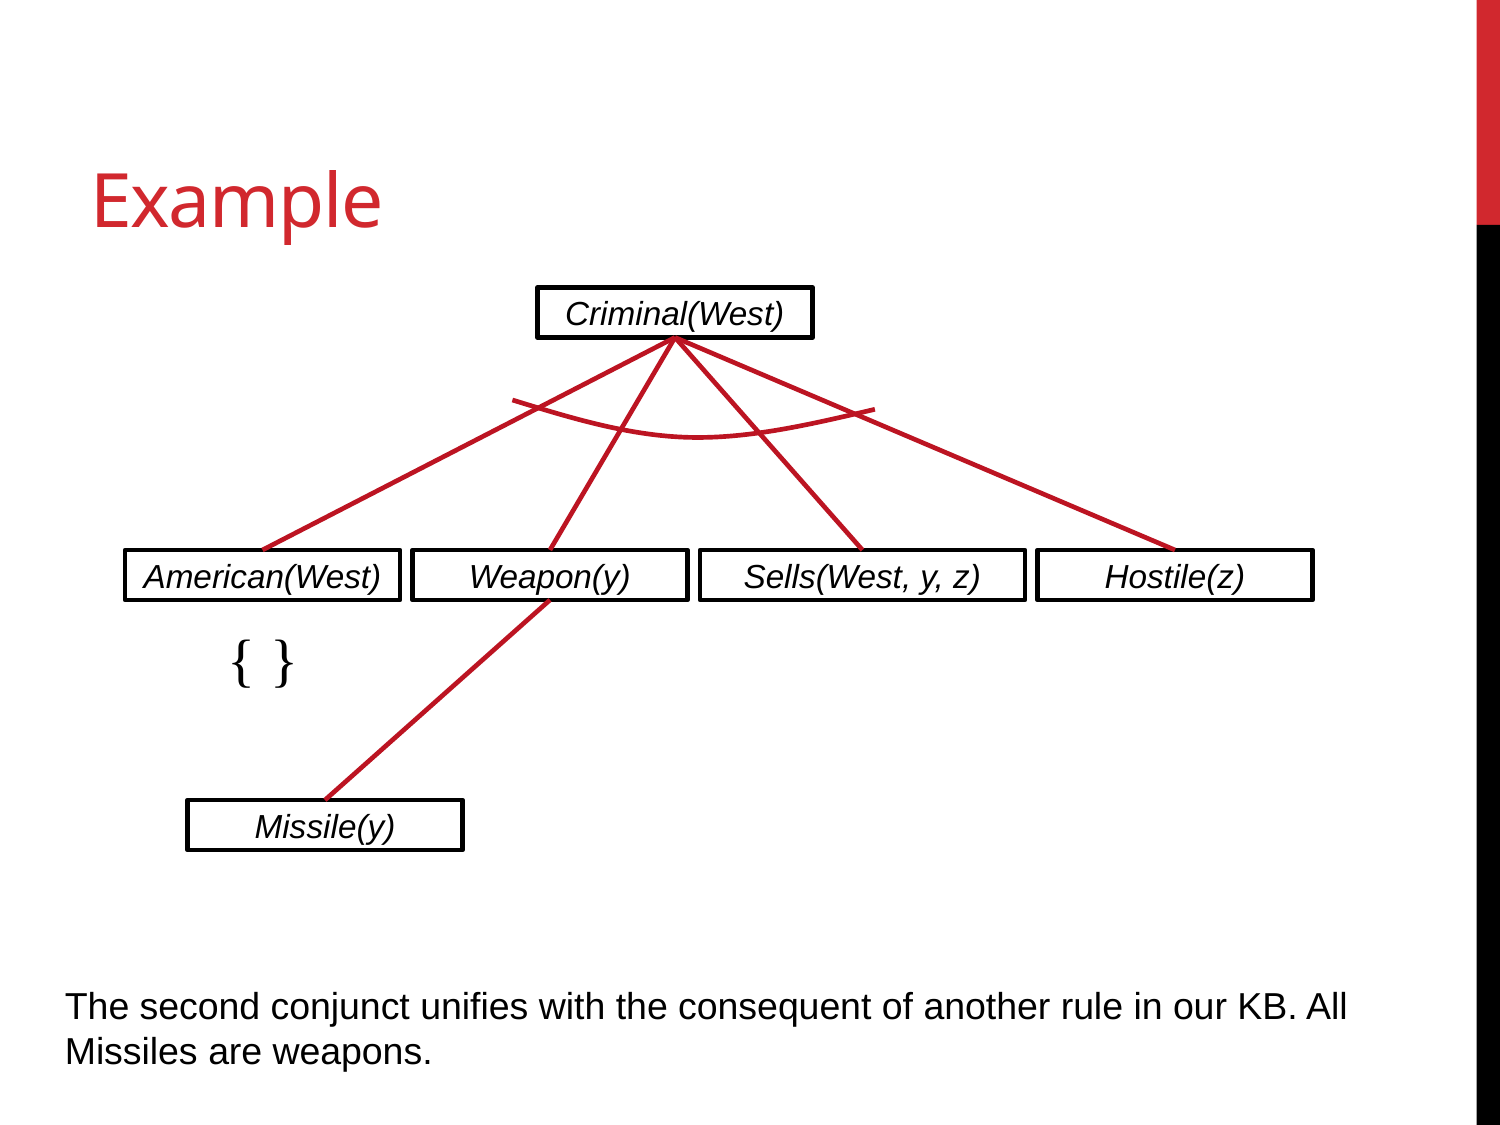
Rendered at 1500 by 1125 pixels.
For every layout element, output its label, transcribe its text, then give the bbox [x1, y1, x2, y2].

text_box Weapon(y) [410, 555, 690, 602]
text_box { } [213, 614, 314, 699]
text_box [324, 599, 551, 801]
text_box The second conjunct unifies with the consequent of another rule in our KB. All Missiles are weapons. [50, 974, 1450, 1080]
text_box Missile(y) [185, 798, 465, 852]
text_box American(West) [123, 548, 402, 602]
text_box Hostile(z) [1035, 548, 1315, 602]
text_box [674, 336, 1176, 551]
text_box Criminal(West) [535, 285, 815, 331]
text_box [549, 336, 673, 551]
text_box Sells(West, y, z) [698, 555, 1027, 602]
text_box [261, 336, 549, 551]
title Example [75, 25, 1025, 250]
